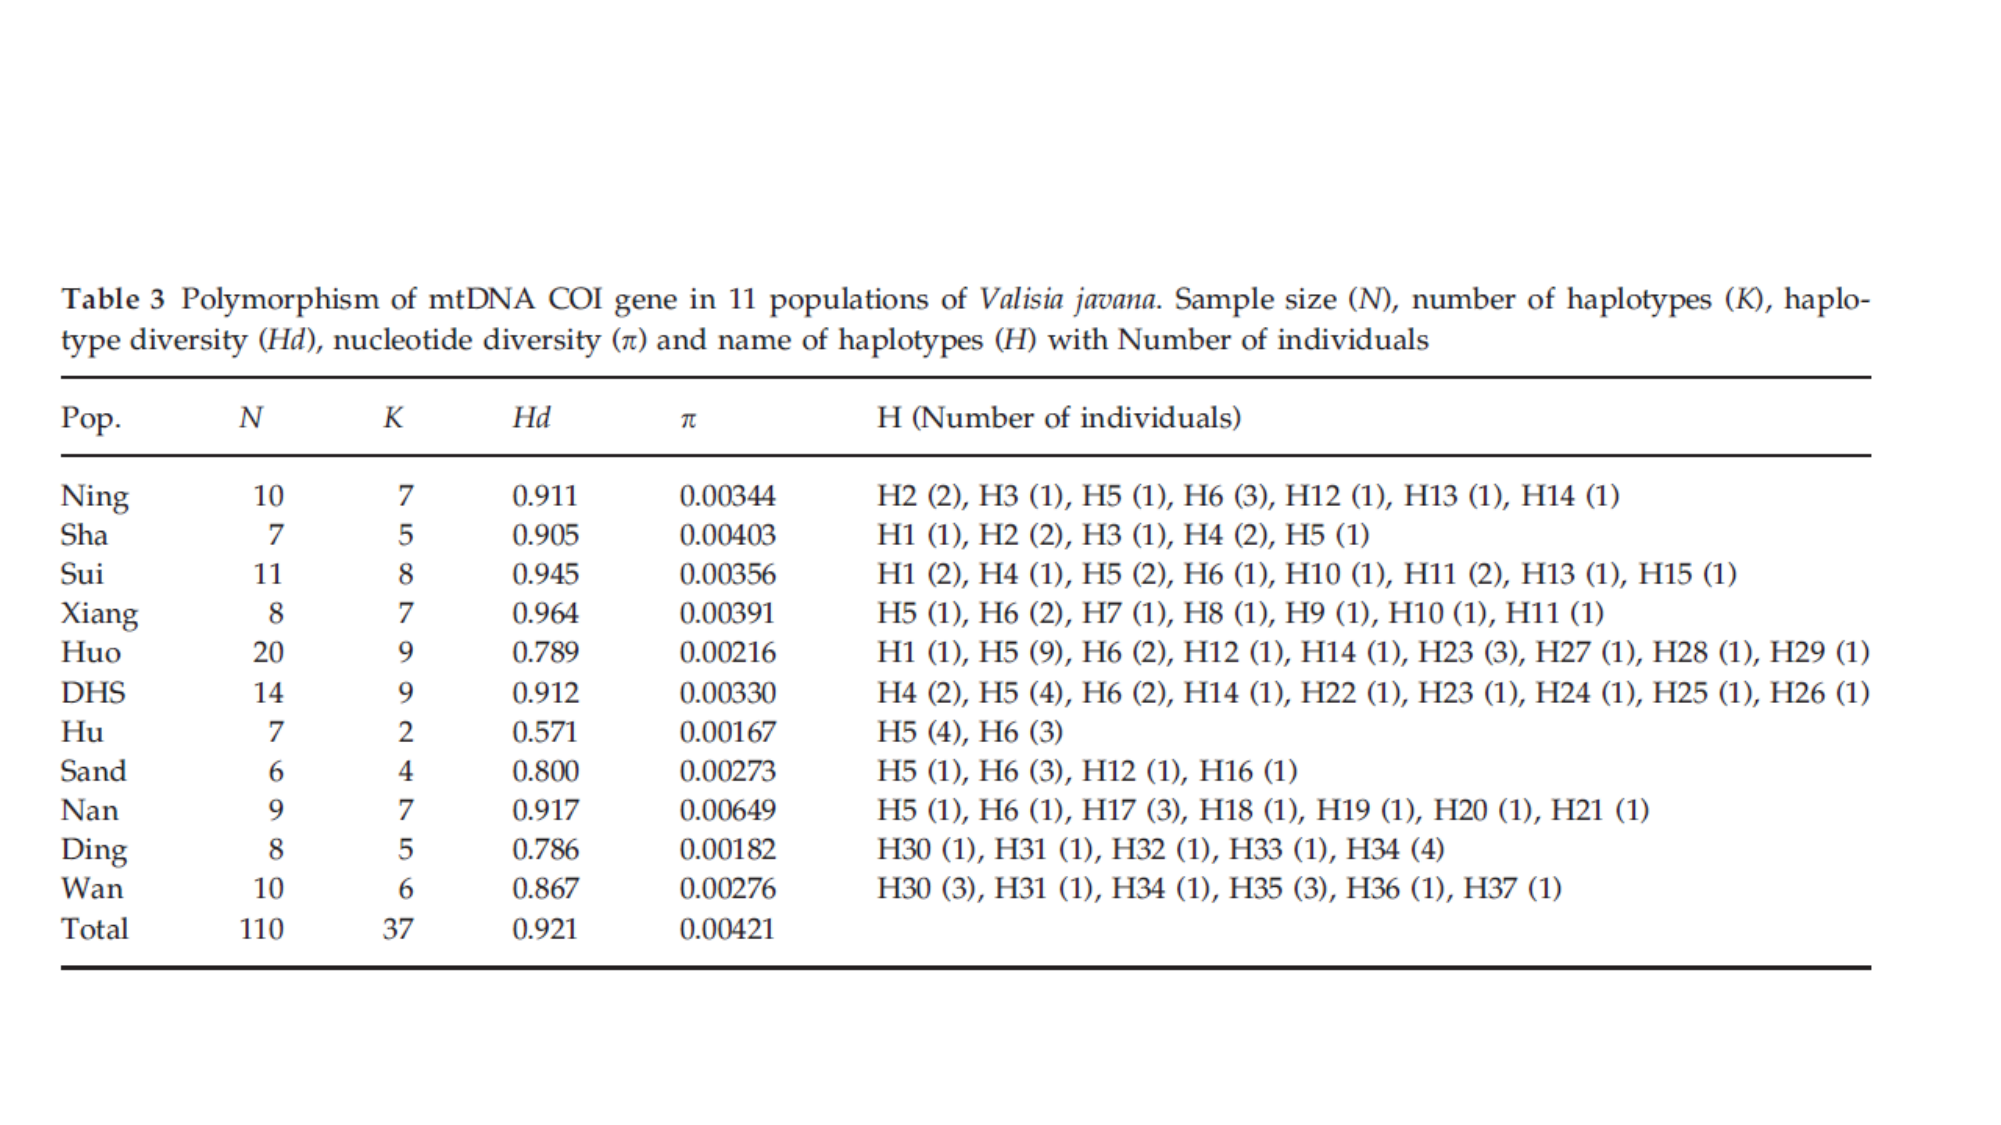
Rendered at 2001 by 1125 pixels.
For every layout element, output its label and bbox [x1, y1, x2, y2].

picture [55, 275, 1892, 986]
